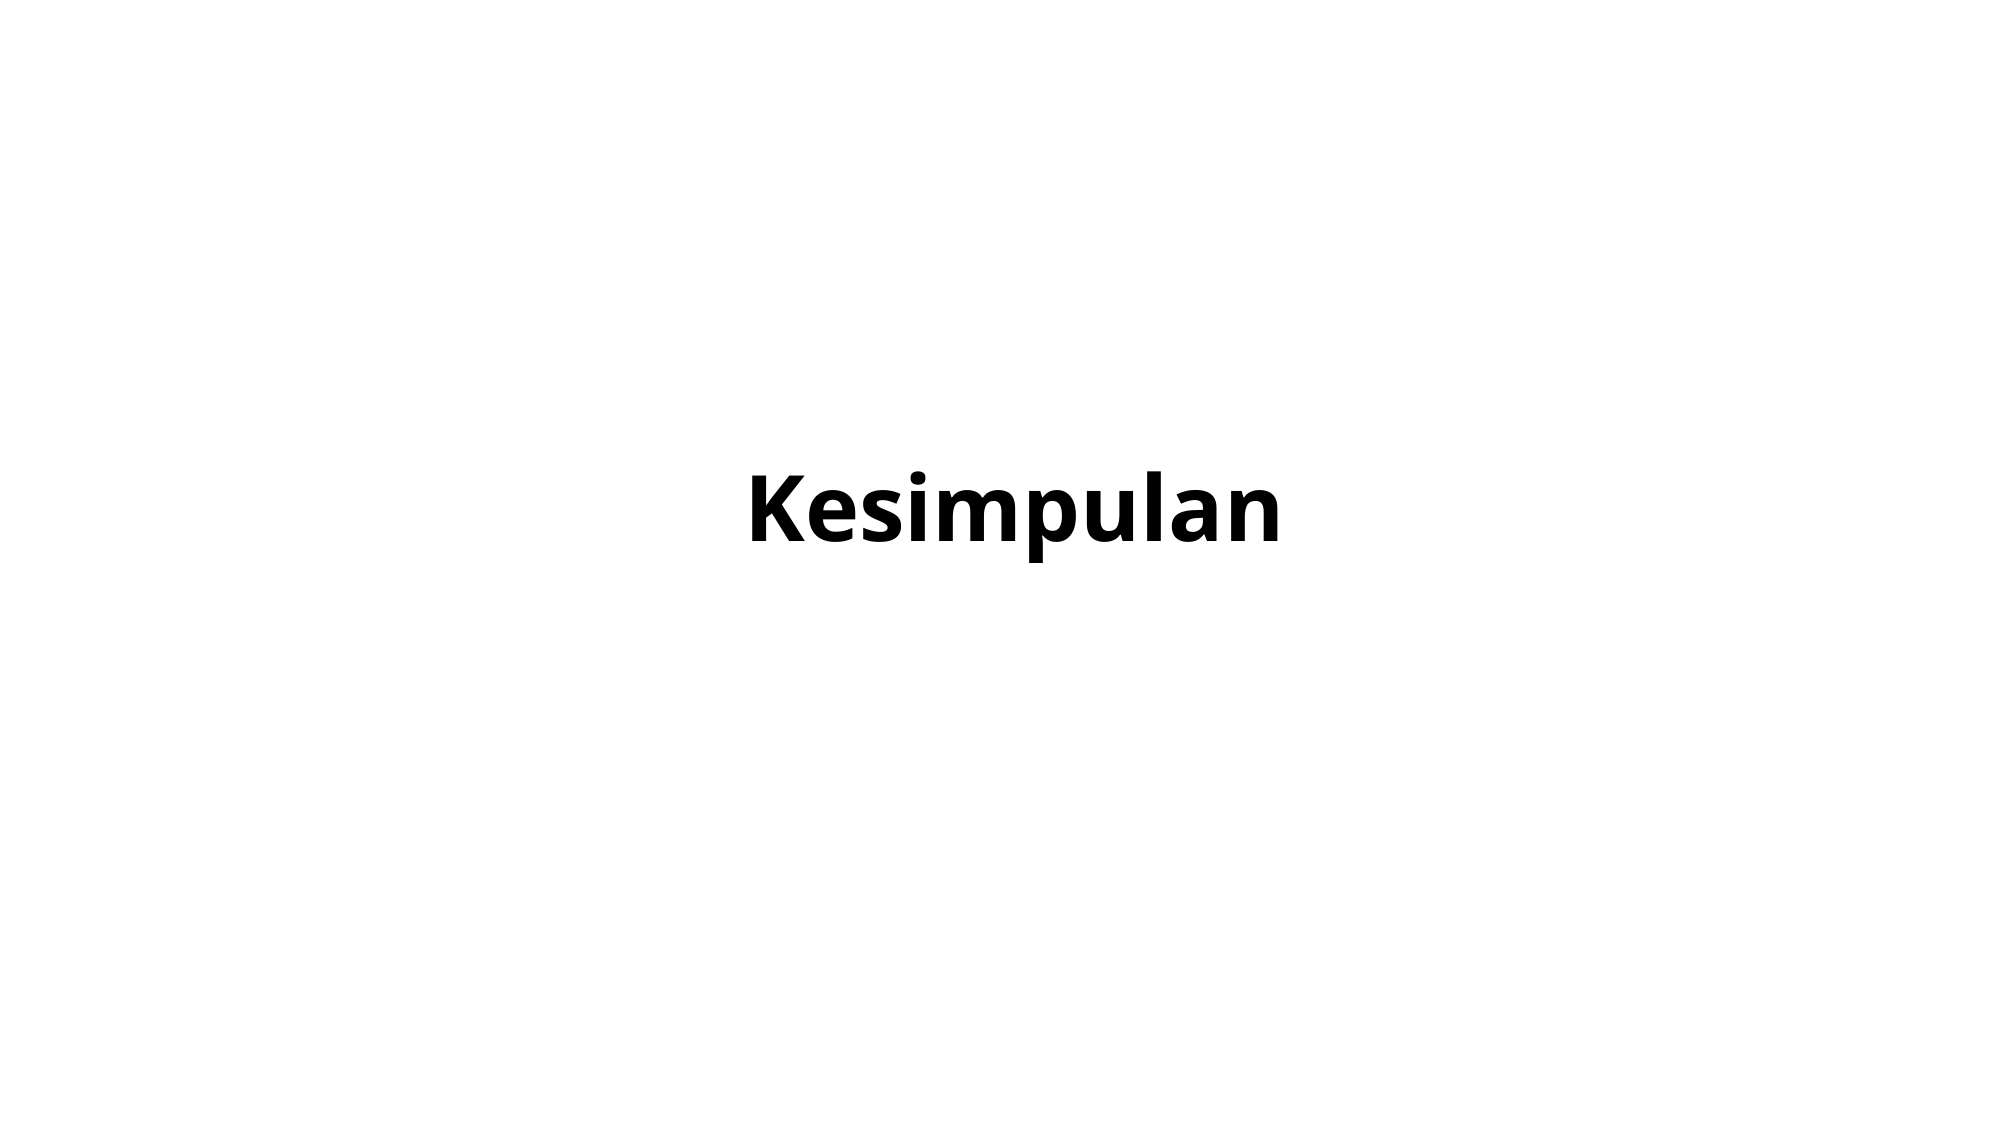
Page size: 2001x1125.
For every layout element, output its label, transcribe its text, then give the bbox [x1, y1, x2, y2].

text_box Kesimpulan [729, 454, 2000, 604]
